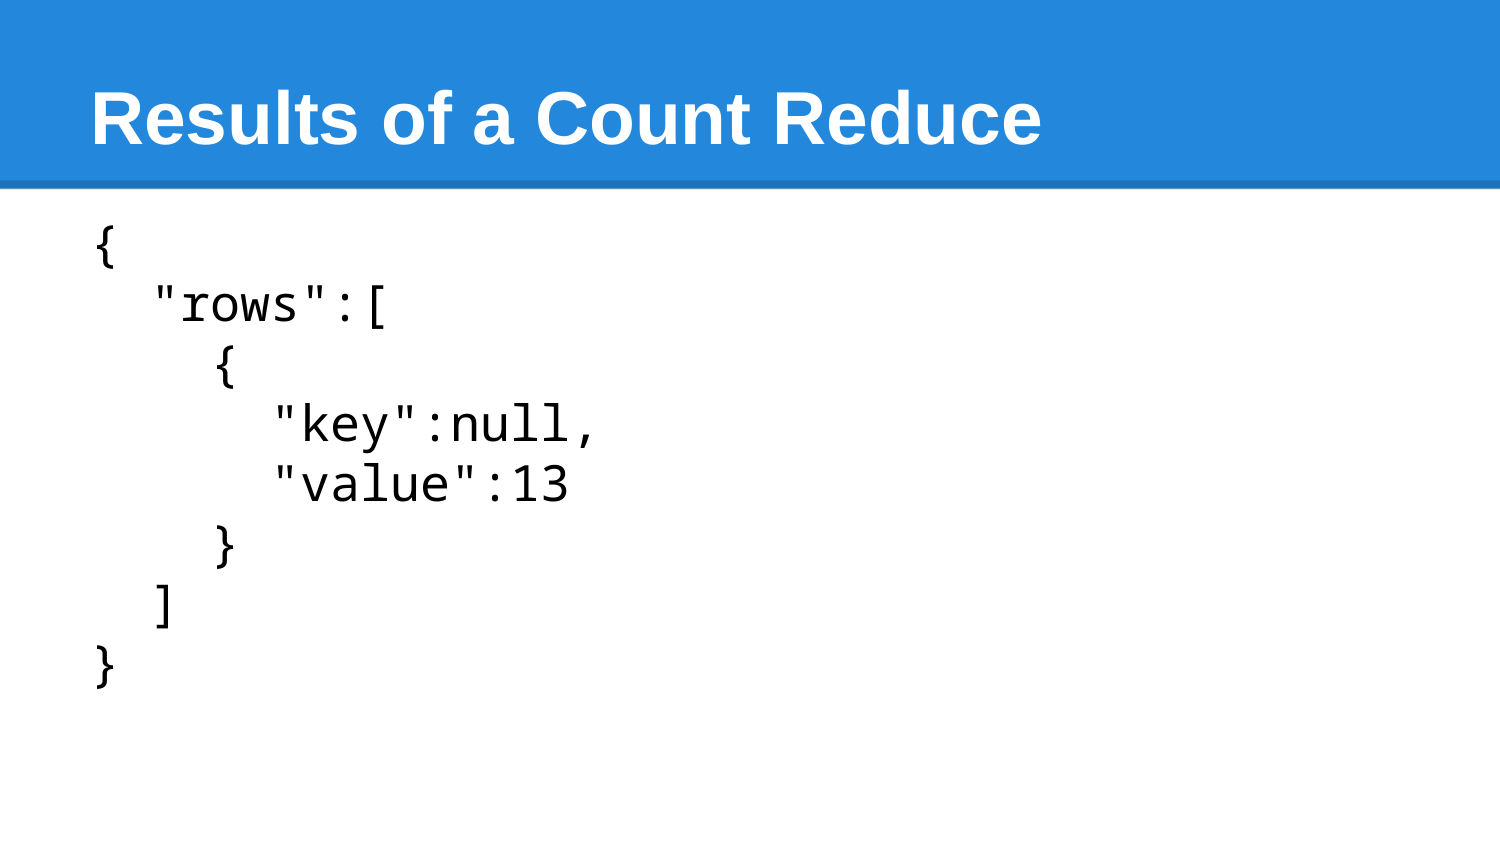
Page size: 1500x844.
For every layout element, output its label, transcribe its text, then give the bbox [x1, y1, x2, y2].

list { "rows":[ { "key":null, "value":13 } ] } [75, 196, 1425, 808]
title Results of a Count Reduce [75, 33, 1425, 175]
